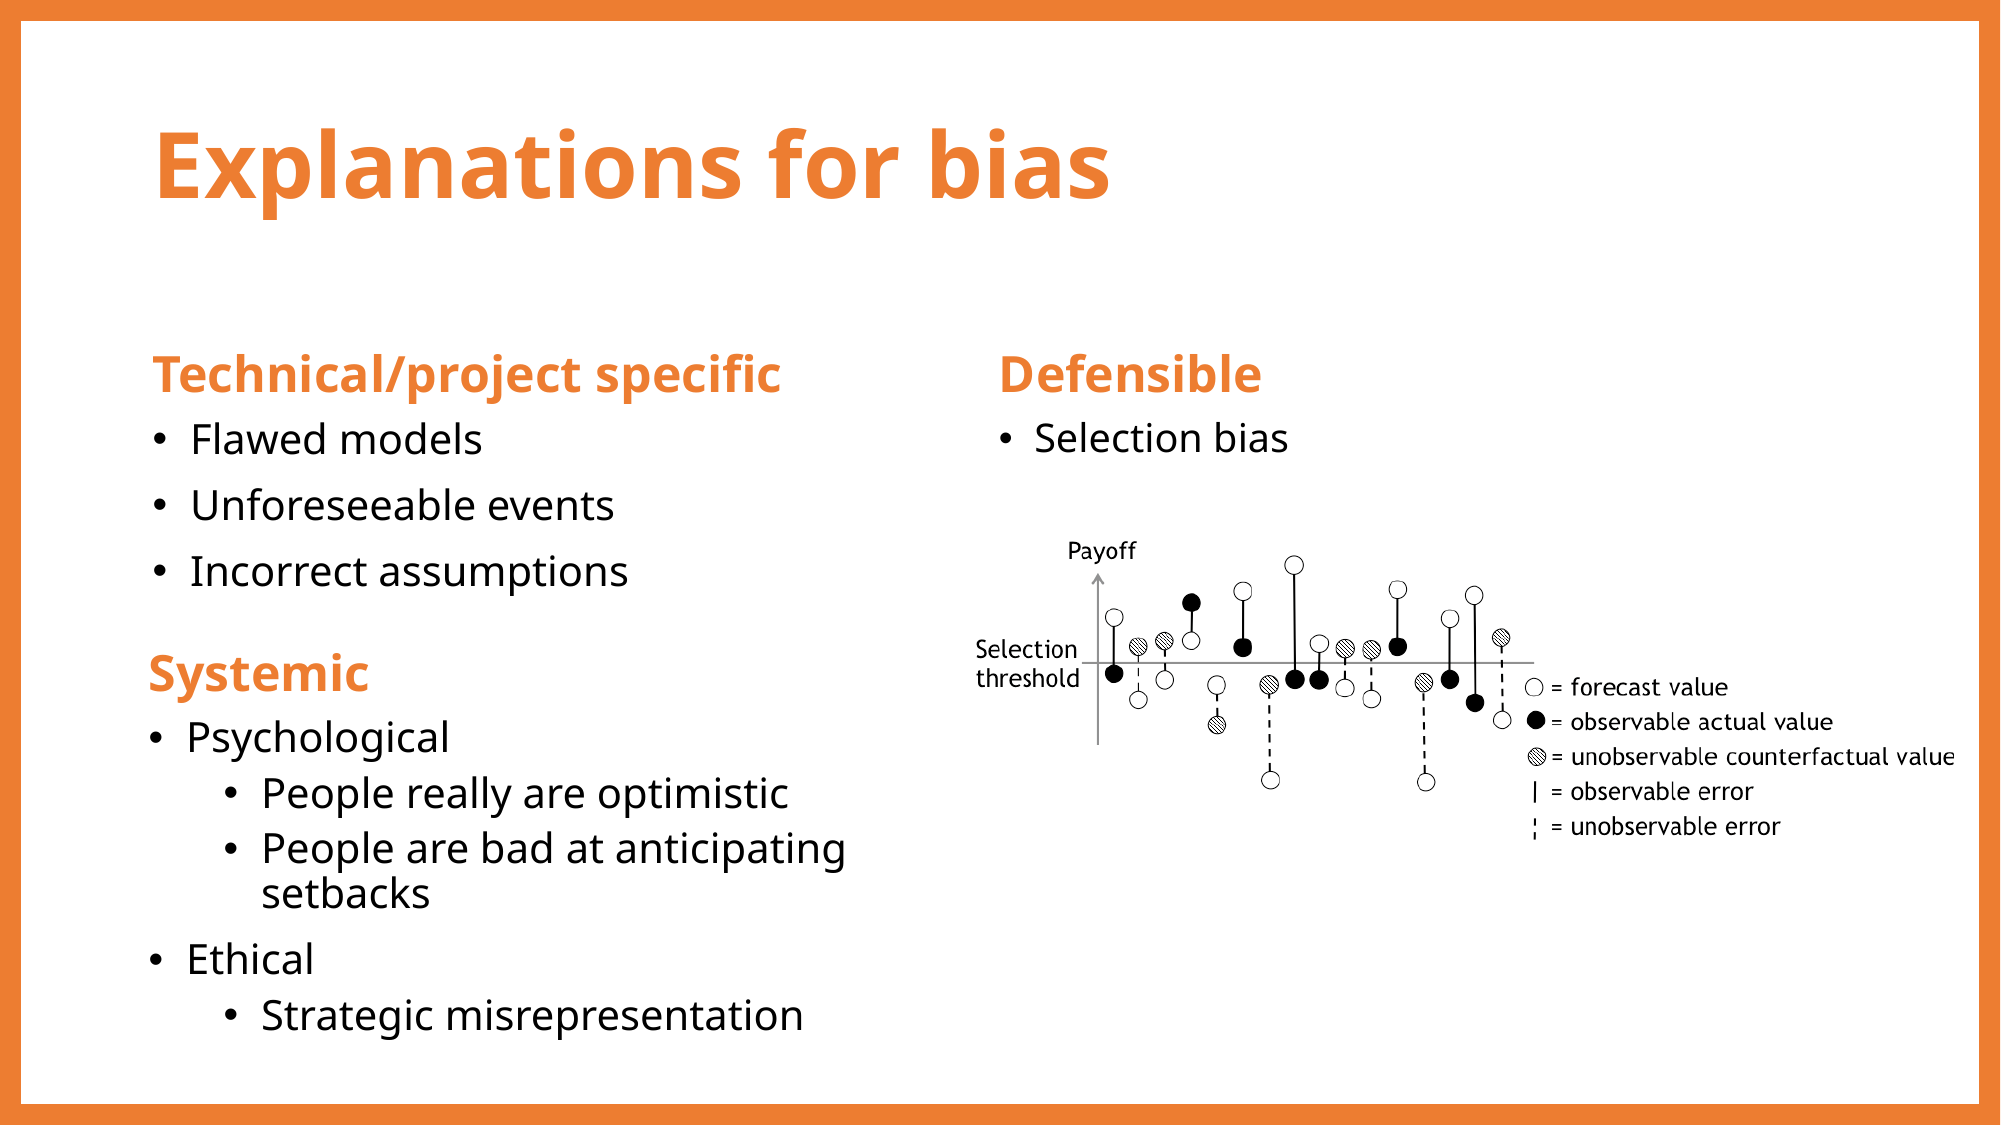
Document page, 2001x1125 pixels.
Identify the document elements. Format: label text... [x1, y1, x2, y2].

text_box Defensible [983, 325, 1830, 410]
list Psychological People really are optimistic People are bad at anticipating setbacks Ethical Strategic misrepresentation [133, 709, 984, 1069]
text_box Selection bias [983, 410, 1830, 469]
picture [970, 496, 1954, 867]
list Flawed models Unforeseeable events Incorrect assumptions [137, 410, 984, 574]
title Explanations for bias [137, 59, 1863, 278]
list Technical/project specific [137, 275, 984, 410]
list Systemic [133, 574, 970, 709]
